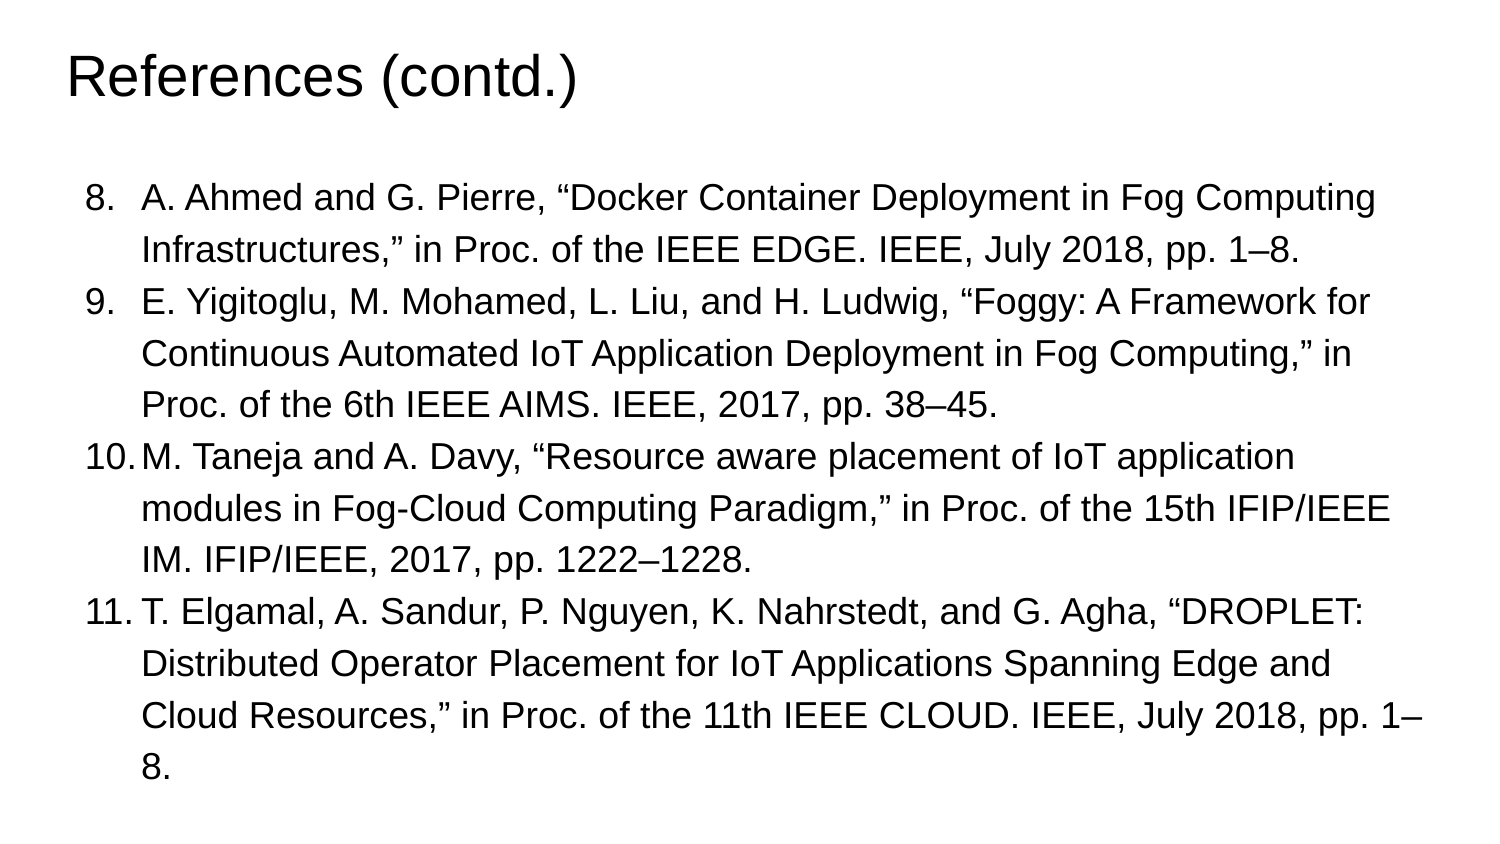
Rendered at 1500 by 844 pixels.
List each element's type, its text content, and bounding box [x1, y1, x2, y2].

title References (contd.) [51, 23, 1449, 117]
list A. Ahmed and G. Pierre, “Docker Container Deployment in Fog Computing Infrastructures,” in Proc. of the IEEE EDGE. IEEE, July 2018, pp. 1–8. E. Yigitoglu, M. Mohamed, L. Liu, and H. Ludwig, “Foggy: A Framework for Continuous Automated IoT Application Deployment in Fog Computing,” in Proc. of the 6th IEEE AIMS. IEEE, 2017, pp. 38–45. M. Taneja and A. Davy, “Resource aware placement of IoT application modules in Fog-Cloud Computing Paradigm,” in Proc. of the 15th IFIP/IEEE IM. IFIP/IEEE, 2017, pp. 1222–1228. T. Elgamal, A. Sandur, P. Nguyen, K. Nahrstedt, and G. Agha, “DROPLET: Distributed Operator Placement for IoT Applications Spanning Edge and Cloud Resources,” in Proc. of the 11th IEEE CLOUD. IEEE, July 2018, pp. 1–8. [51, 151, 1449, 687]
